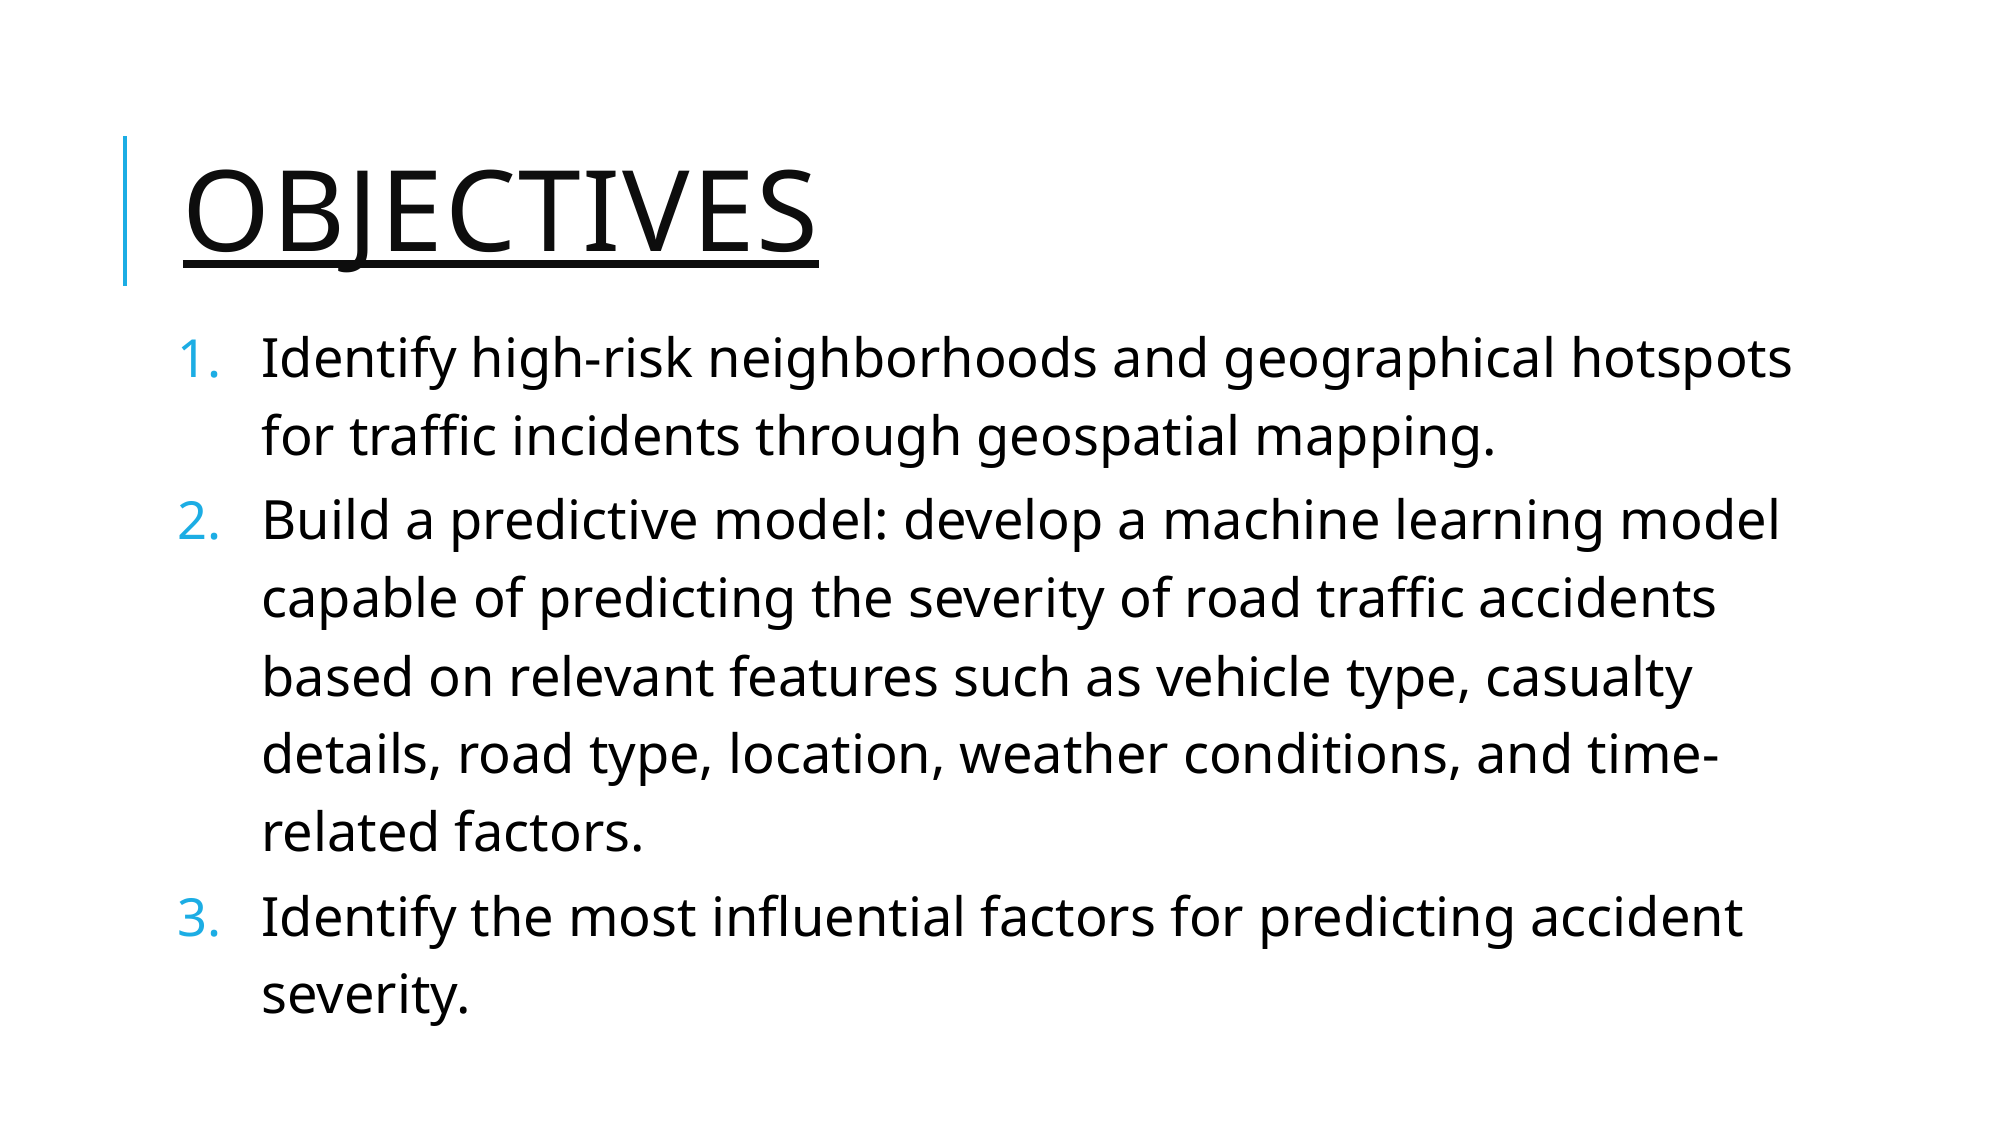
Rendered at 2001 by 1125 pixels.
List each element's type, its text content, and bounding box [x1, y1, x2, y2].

title OBJECTIVES [168, 96, 1763, 303]
list Identify high-risk neighborhoods and geographical hotspots for traffic incidents through geospatial mapping. Build a predictive model: develop a machine learning model capable of predicting the severity of road traffic accidents based on relevant features such as vehicle type, casualty details, road type, location, weather conditions, and time-related factors. Identify the most influential factors for predicting accident severity. [168, 303, 1856, 1046]
